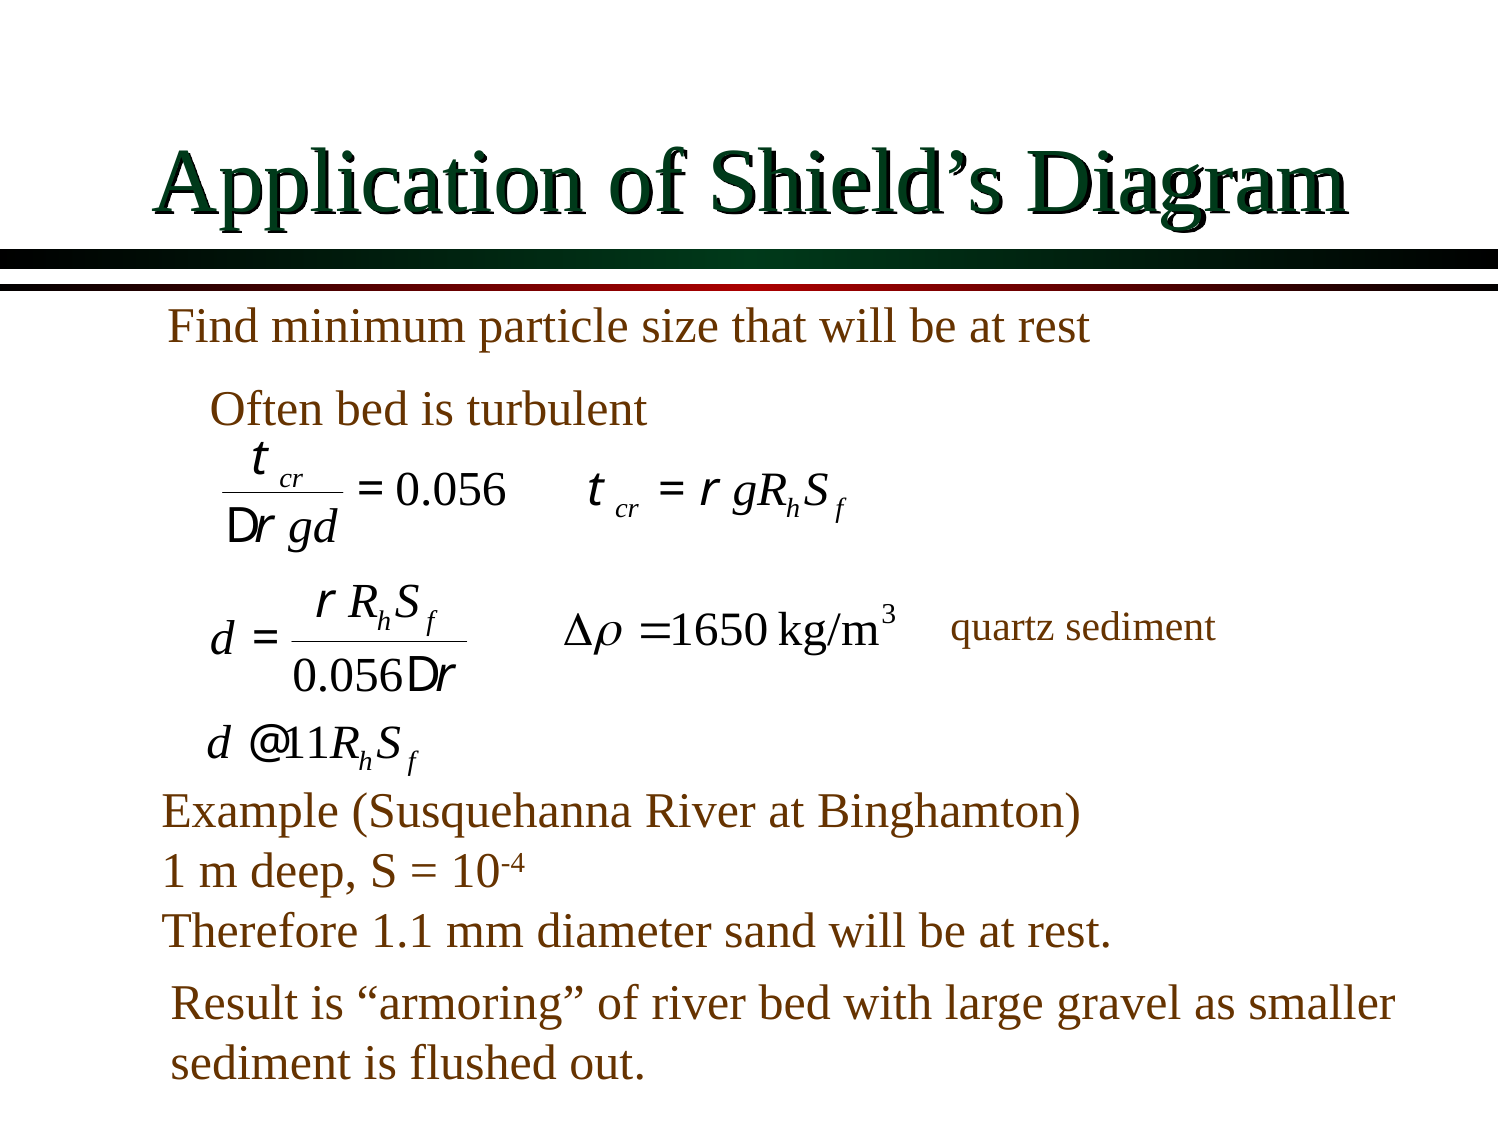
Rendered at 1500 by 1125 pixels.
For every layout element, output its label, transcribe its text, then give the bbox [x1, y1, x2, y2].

text_box Find minimum particle size that will be at rest [152, 284, 1107, 360]
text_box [559, 596, 899, 662]
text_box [202, 716, 428, 783]
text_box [218, 432, 510, 559]
text_box quartz sediment [935, 591, 1231, 657]
text_box Result is “armoring” of river bed with large gravel as smaller sediment is flushed out. [155, 961, 1426, 1097]
title Application of Shield’s Diagram [112, 49, 1388, 238]
text_box Often bed is turbulent [194, 368, 663, 443]
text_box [206, 574, 473, 709]
text_box Example (Susquehanna River at Binghamton) 1 m deep, S = 10-4 Therefore 1.1 mm diameter sand will be at rest. [146, 770, 1128, 965]
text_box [588, 463, 855, 530]
